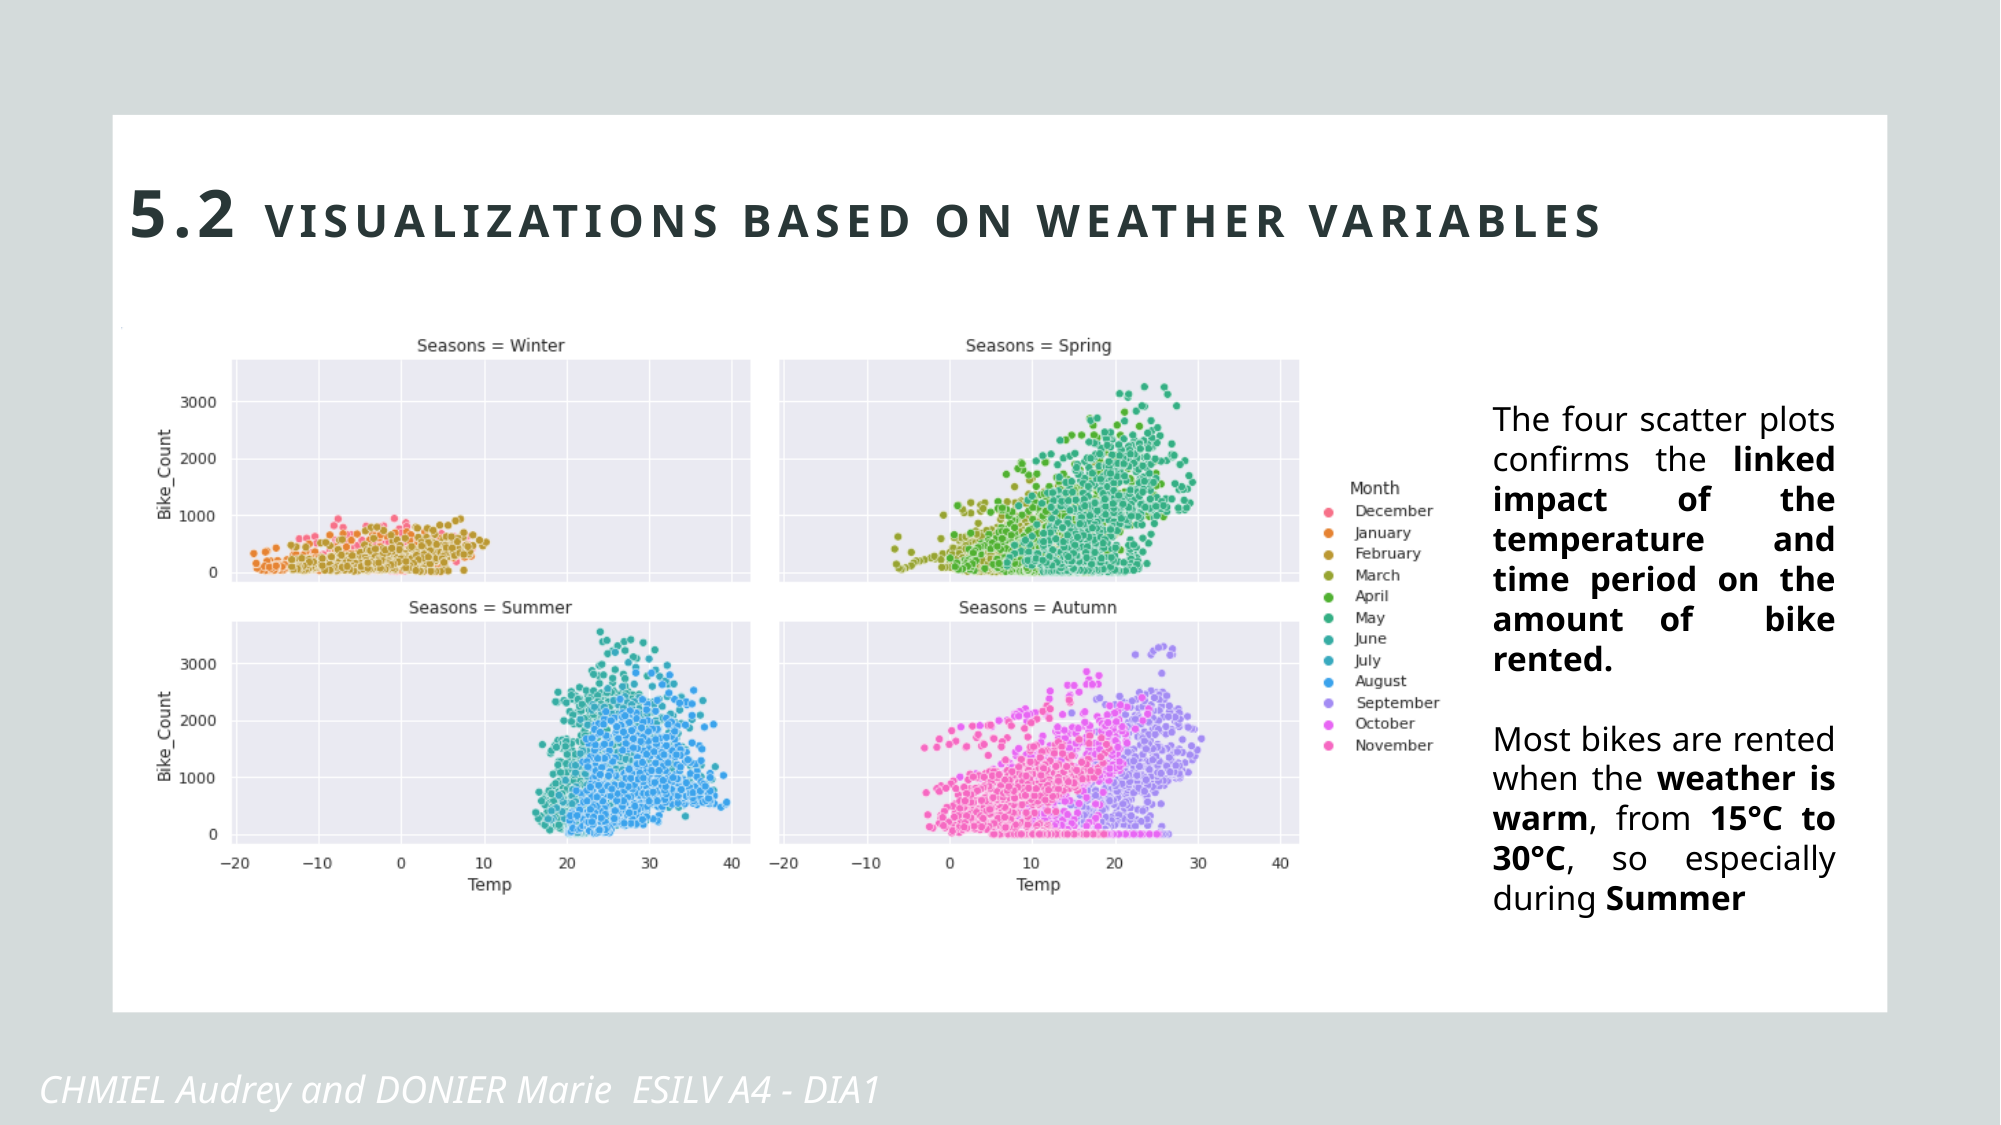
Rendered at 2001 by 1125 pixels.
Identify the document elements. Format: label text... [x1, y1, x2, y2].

picture [121, 327, 1442, 915]
text_box CHMIEL Audrey and DONIER Marie ESILV A4 - DIA1 [23, 1058, 1396, 1118]
text_box The four scatter plots confirms the linked impact of the temperature and time period on the amount of bike rented. Most bikes are rented when the weather is warm, from 15°C to 30°C, so especially during Summer [1478, 390, 1852, 925]
title 5.2 Visualizations based on Weather variables [112, 126, 1620, 260]
text_box [111, 114, 1888, 1013]
text_box [0, 0, 2000, 1125]
